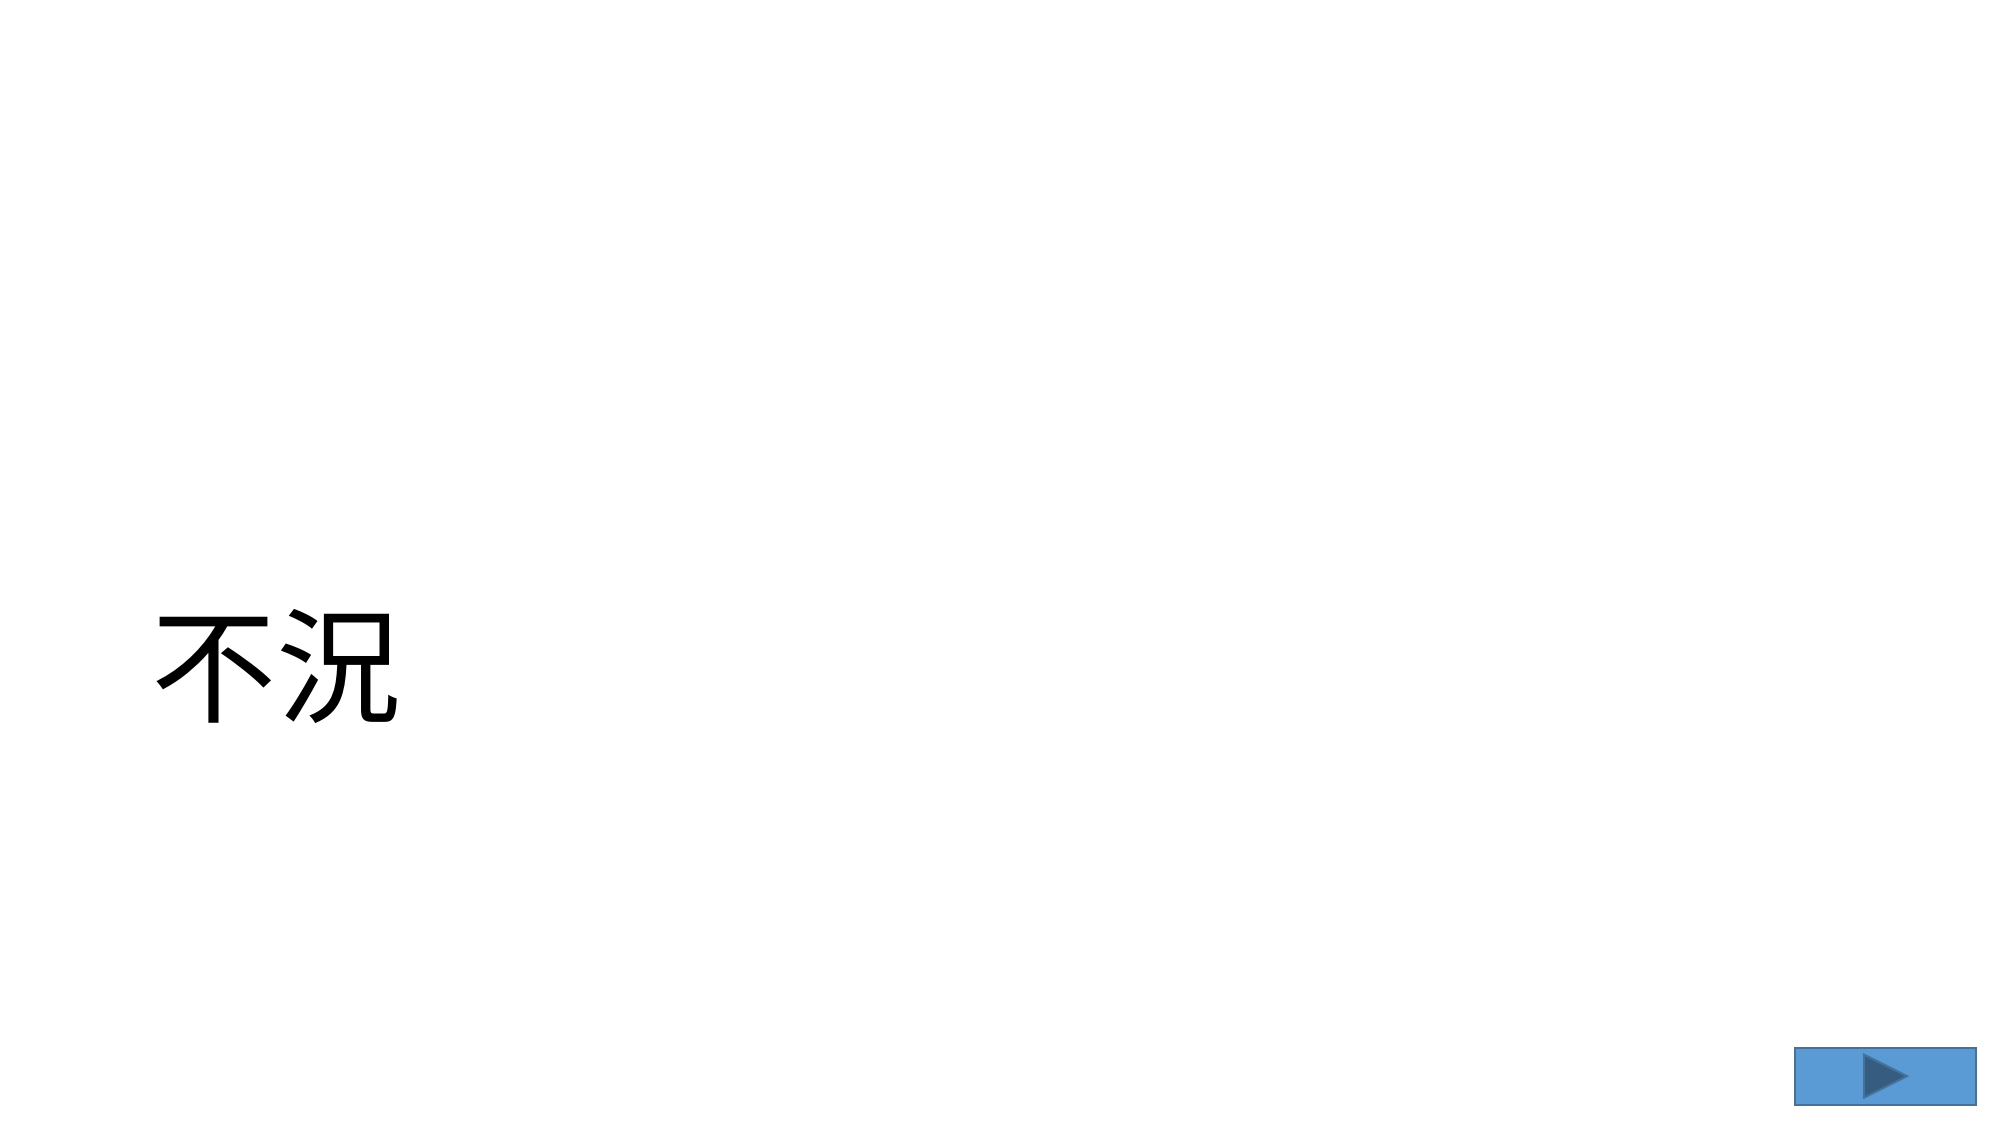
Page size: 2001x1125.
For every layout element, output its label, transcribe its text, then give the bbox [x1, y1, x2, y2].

title 不況 [136, 280, 1862, 749]
text_box [1794, 1047, 1977, 1106]
